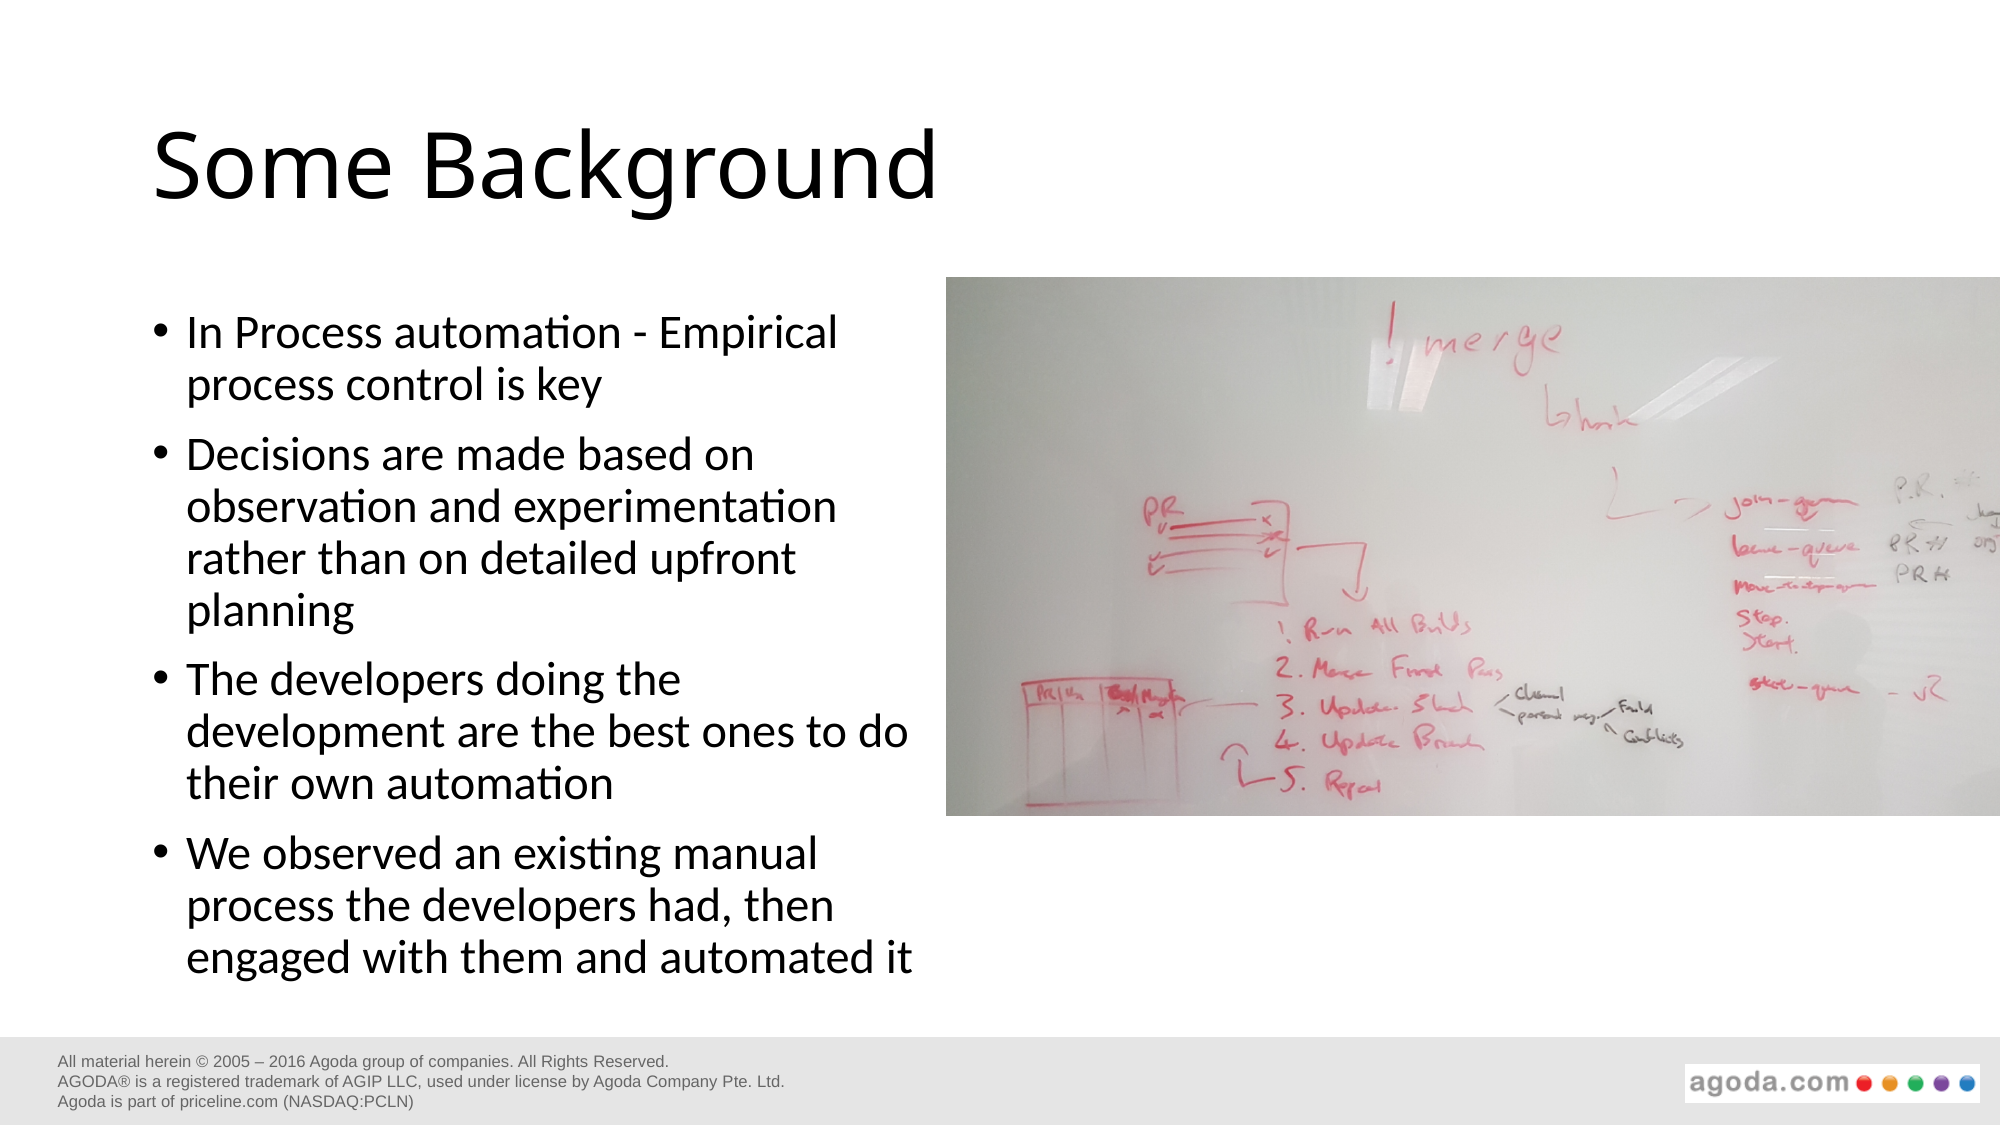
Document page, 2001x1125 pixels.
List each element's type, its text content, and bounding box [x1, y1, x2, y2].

title Some Background [137, 59, 1863, 278]
picture [946, 277, 2000, 816]
picture [1685, 1064, 1980, 1103]
list In Process automation - Empirical process control is key Decisions are made based on observation and experimentation rather than on detailed upfront planning The developers doing the development are the best ones to do their own automation We observed an existing manual process the developers had, then engaged with them and automated it [137, 299, 930, 1014]
